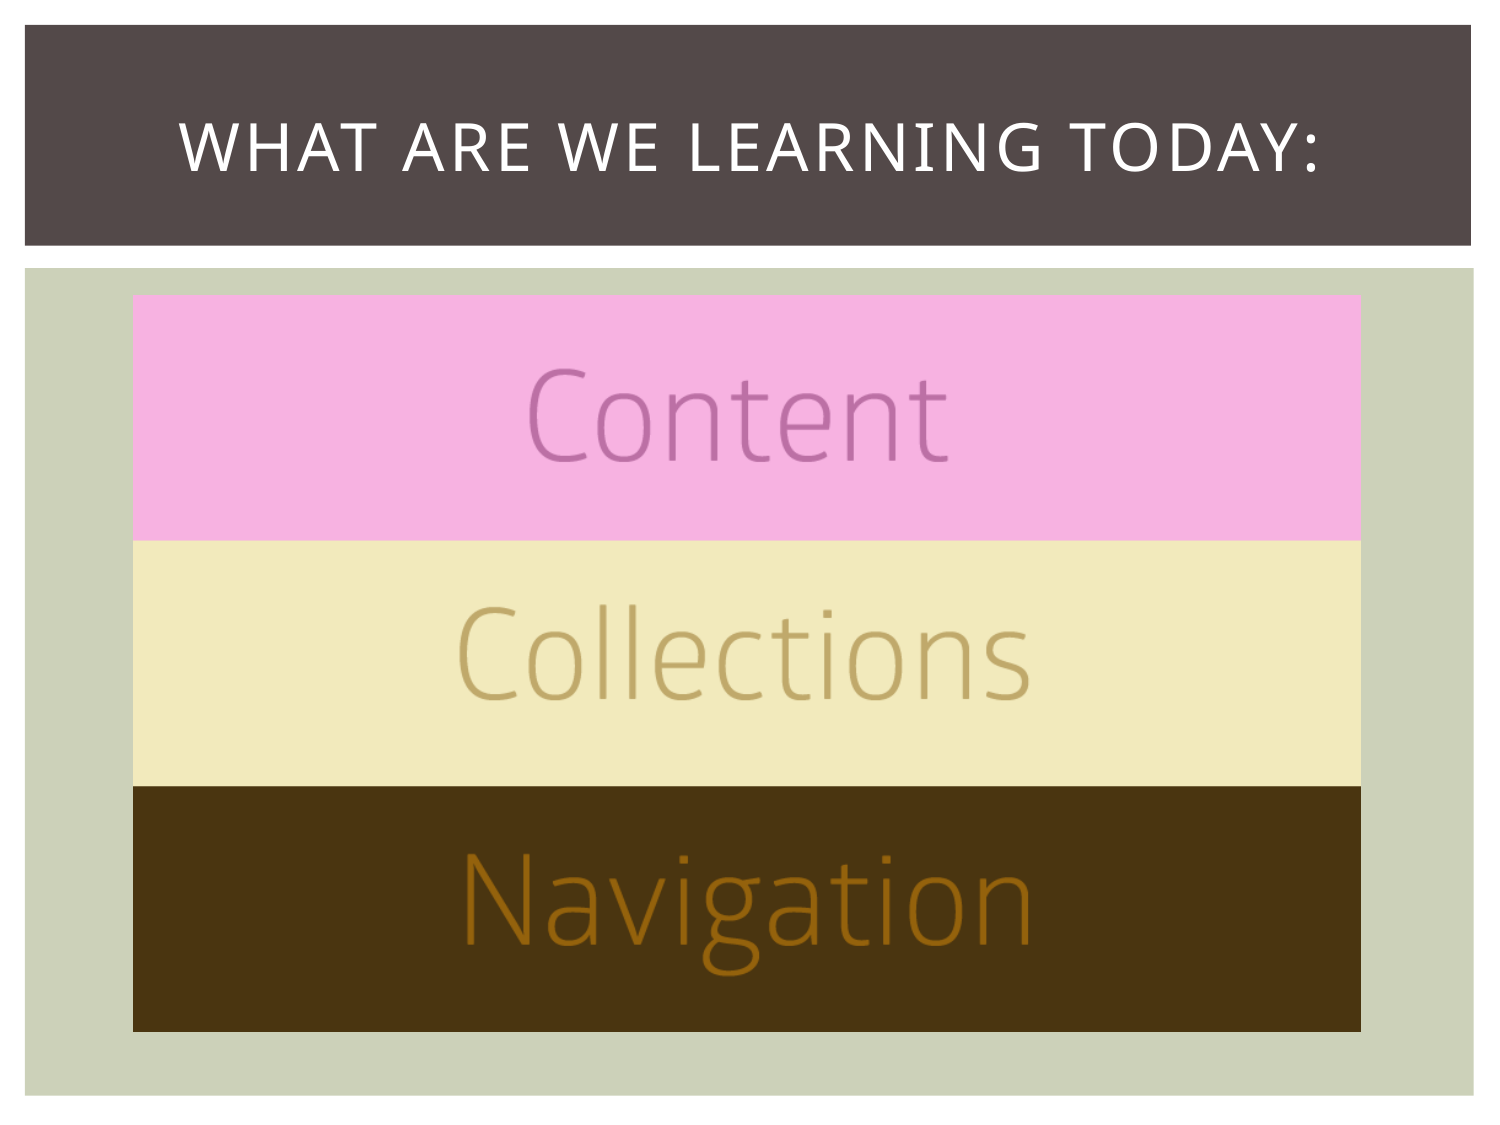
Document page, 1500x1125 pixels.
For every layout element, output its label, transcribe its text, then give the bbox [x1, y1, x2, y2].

title what are we learning today: [62, 58, 1438, 232]
picture [132, 295, 1361, 1033]
